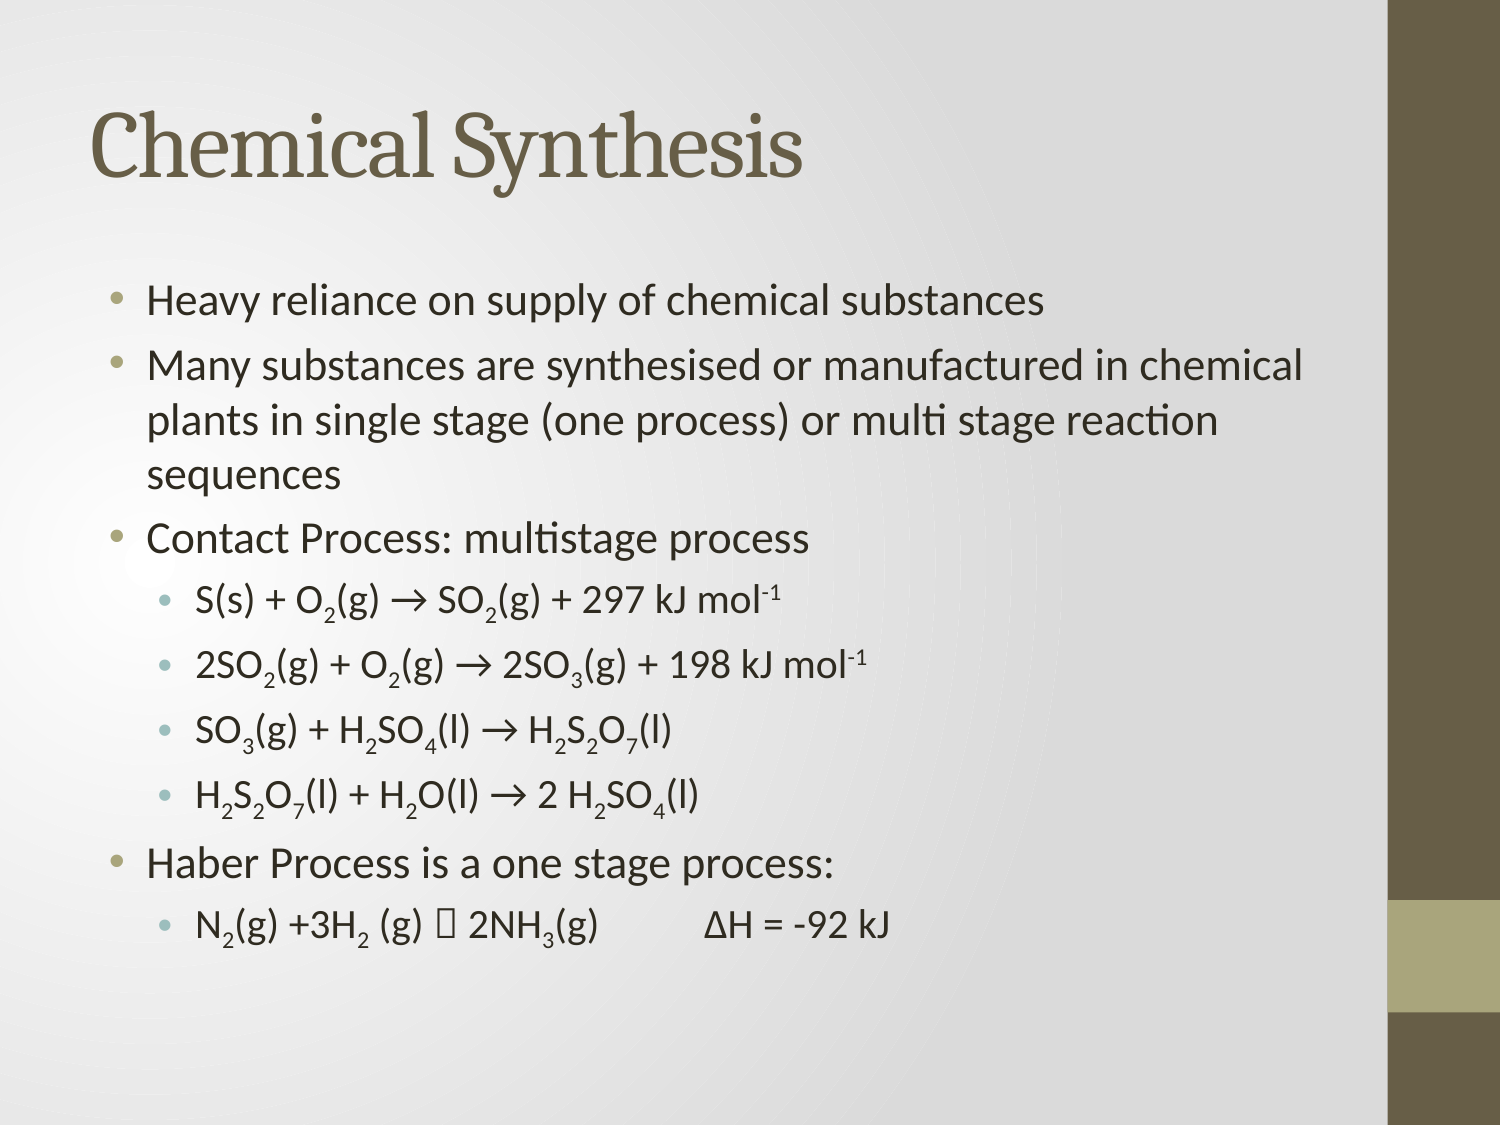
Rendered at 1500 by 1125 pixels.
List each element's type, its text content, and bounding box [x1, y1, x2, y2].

list Heavy reliance on supply of chemical substances Many substances are synthesised or manufactured in chemical plants in single stage (one process) or multi stage reaction sequences Contact Process: multistage process S(s) + O2(g) → SO2(g) + 297 kJ mol-1 2SO2(g) + O2(g) → 2SO3(g) + 198 kJ mol-1 SO3(g) + H2SO4(l) → H2S2O7(l) H2S2O7(l) + H2O(l) → 2 H2SO4(l) Haber Process is a one stage process: N2(g) +3H2 (g)  2NH3(g) ΔH = -92 kJ [75, 262, 1325, 1050]
title Chemical Synthesis [75, 45, 1325, 233]
